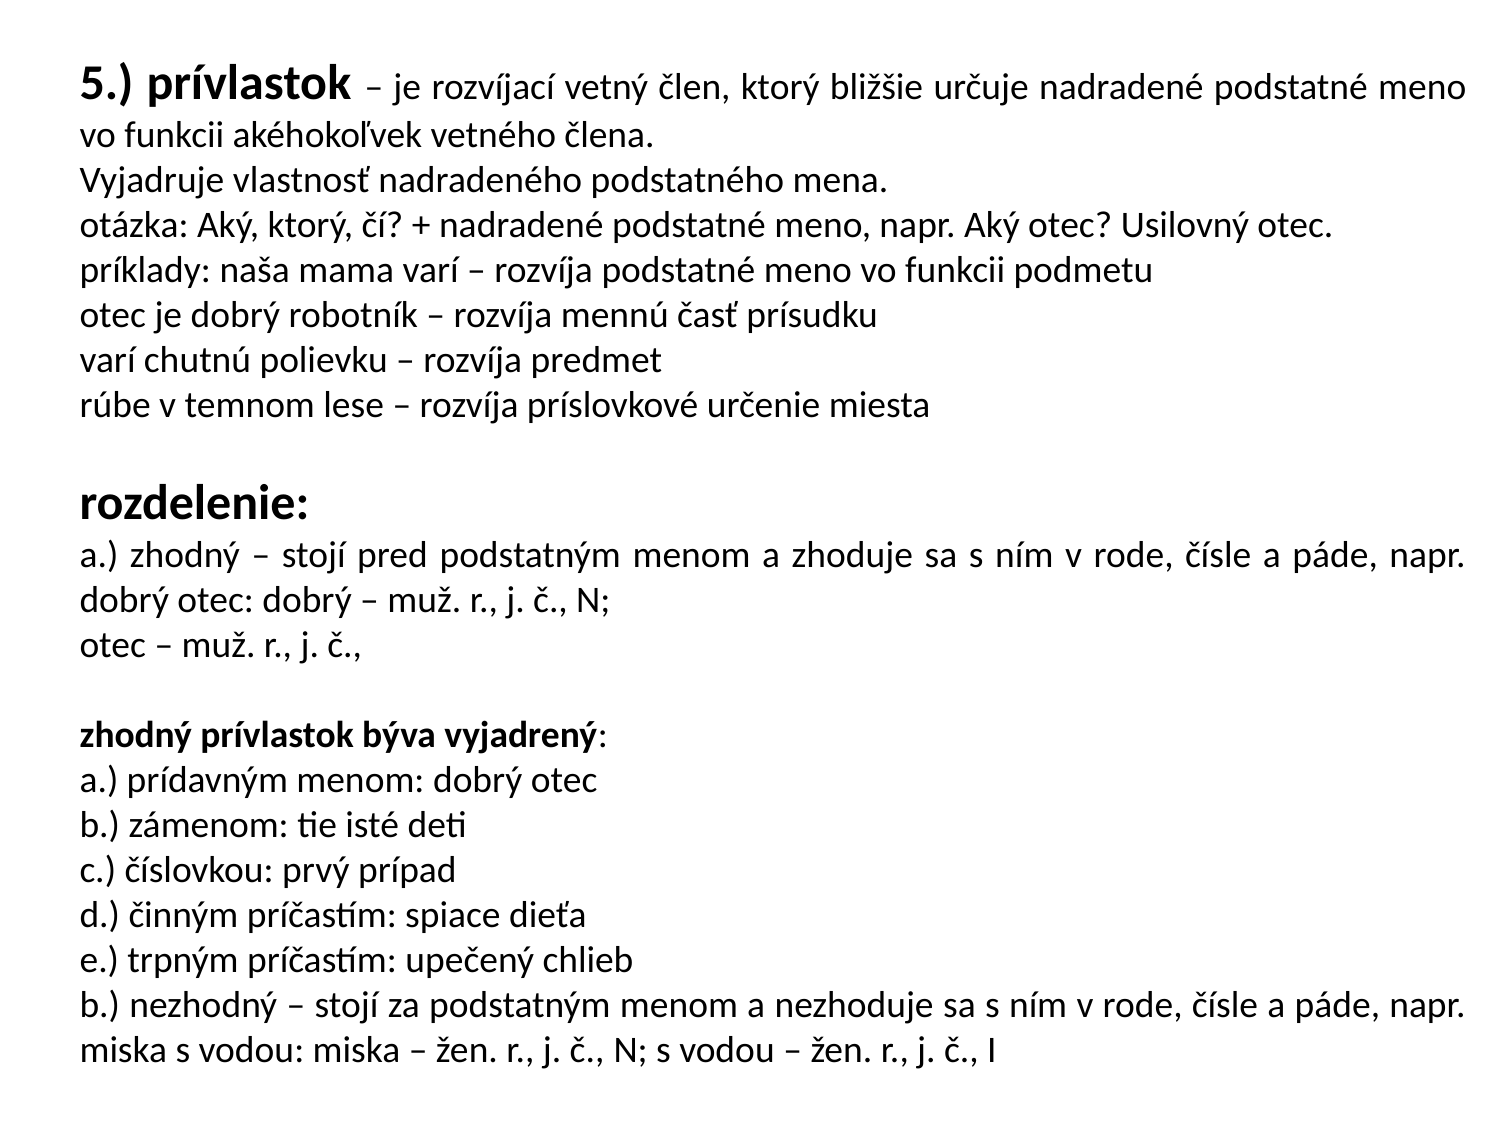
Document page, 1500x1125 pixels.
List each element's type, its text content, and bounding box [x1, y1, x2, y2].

text_box 5.) prívlastok – je rozvíjací vetný člen, ktorý bližšie určuje nadradené podstatné meno vo funkcii akéhokoľvek vetného člena. Vyjadruje vlastnosť nadradeného podstatného mena. otázka: Aký, ktorý, čí? + nadradené podstatné meno, napr. Aký otec? Usilovný otec. príklady: naša mama varí – rozvíja podstatné meno vo funkcii podmetu otec je dobrý robotník – rozvíja mennú časť prísudku varí chutnú polievku – rozvíja predmet rúbe v temnom lese – rozvíja príslovkové určenie miesta rozdelenie: a.) zhodný – stojí pred podstatným menom a zhoduje sa s ním v rode, čísle a páde, napr. dobrý otec: dobrý – muž. r., j. č., N; otec – muž. r., j. č., zhodný prívlastok býva vyjadrený: a.) prídavným menom: dobrý otec b.) zámenom: tie isté deti c.) číslovkou: prvý prípad d.) činným príčastím: spiace dieťa e.) trpným príčastím: upečený chlieb b.) nezhodný – stojí za podstatným menom a nezhoduje sa s ním v rode, čísle a páde, napr. miska s vodou: miska – žen. r., j. č., N; s vodou – žen. r., j. č., I [64, 42, 1483, 1078]
